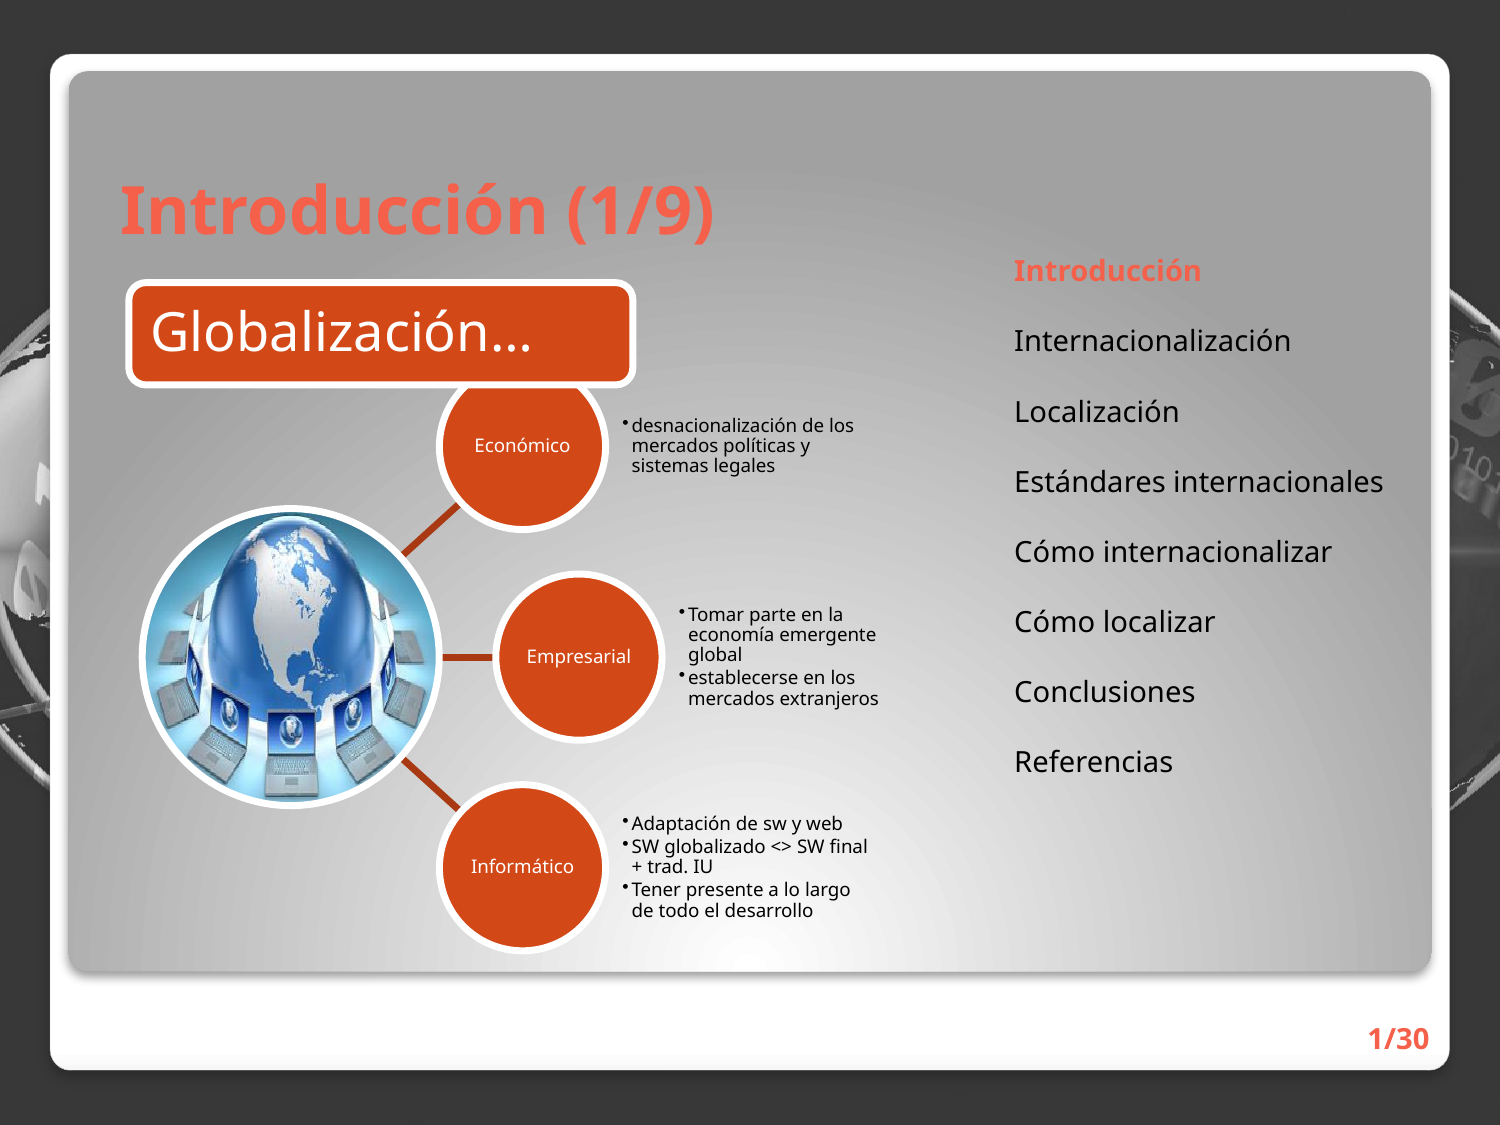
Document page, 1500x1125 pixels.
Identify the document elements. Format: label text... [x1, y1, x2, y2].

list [93, 363, 977, 952]
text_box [128, 280, 634, 387]
list Introducción Internacionalización Localización Estándares internacionales Cómo internacionalizar Cómo localizar Conclusiones Referencias [996, 237, 1430, 928]
title Introducción (1/9) [105, 105, 914, 256]
slide_number 1/30 [1289, 1002, 1445, 1063]
